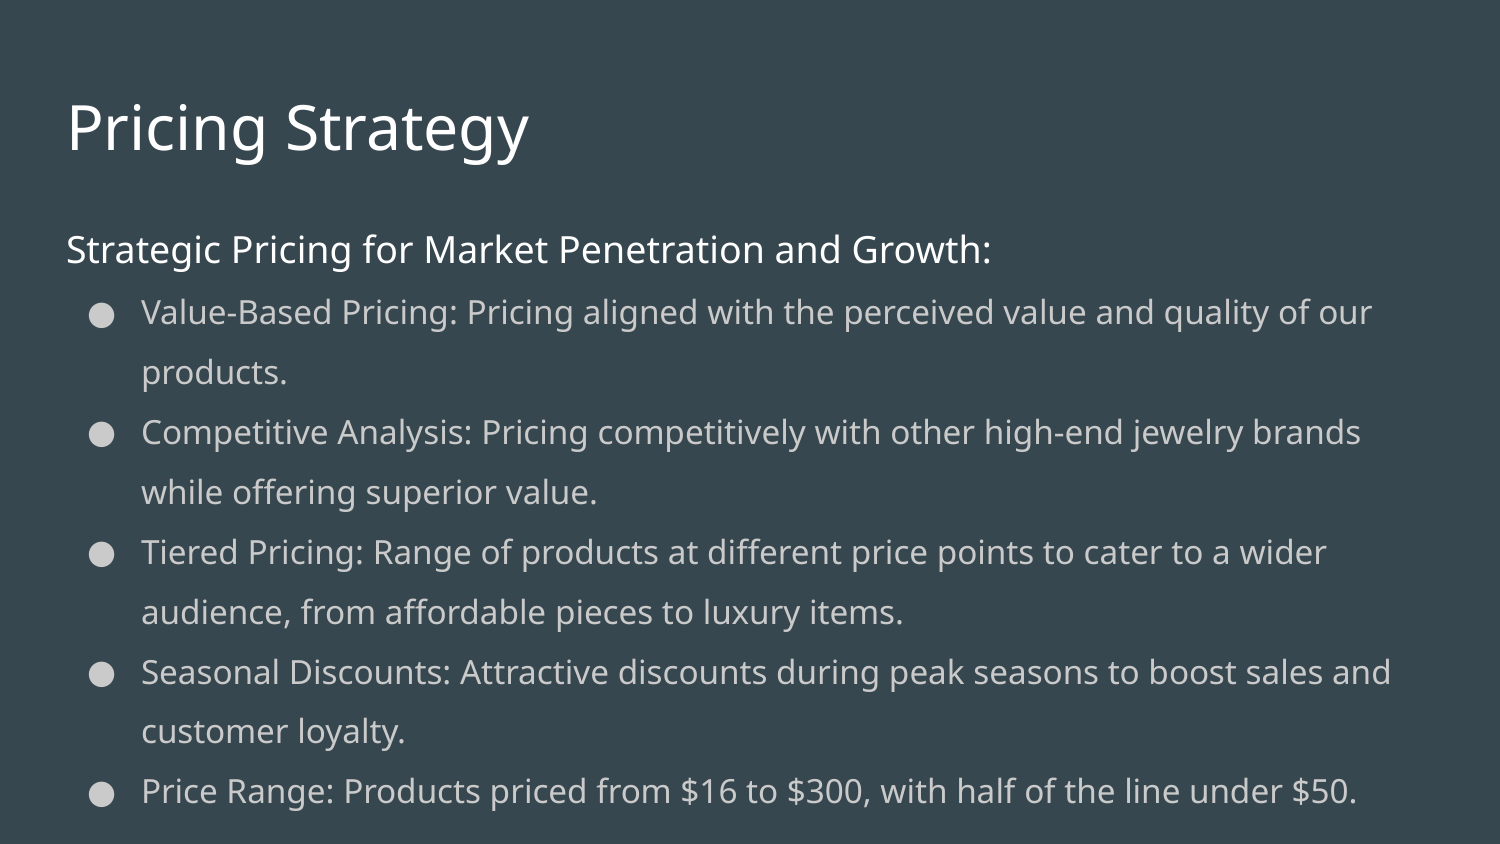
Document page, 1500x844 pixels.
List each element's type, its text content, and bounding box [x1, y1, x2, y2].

title Pricing Strategy [51, 72, 1449, 167]
list Strategic Pricing for Market Penetration and Growth: Value-Based Pricing: Pricing aligned with the perceived value and quality of our products. Competitive Analysis: Pricing competitively with other high-end jewelry brands while offering superior value. Tiered Pricing: Range of products at different price points to cater to a wider audience, from affordable pieces to luxury items. Seasonal Discounts: Attractive discounts during peak seasons to boost sales and customer loyalty. Price Range: Products priced from $16 to $300, with half of the line under $50. [51, 189, 1449, 791]
